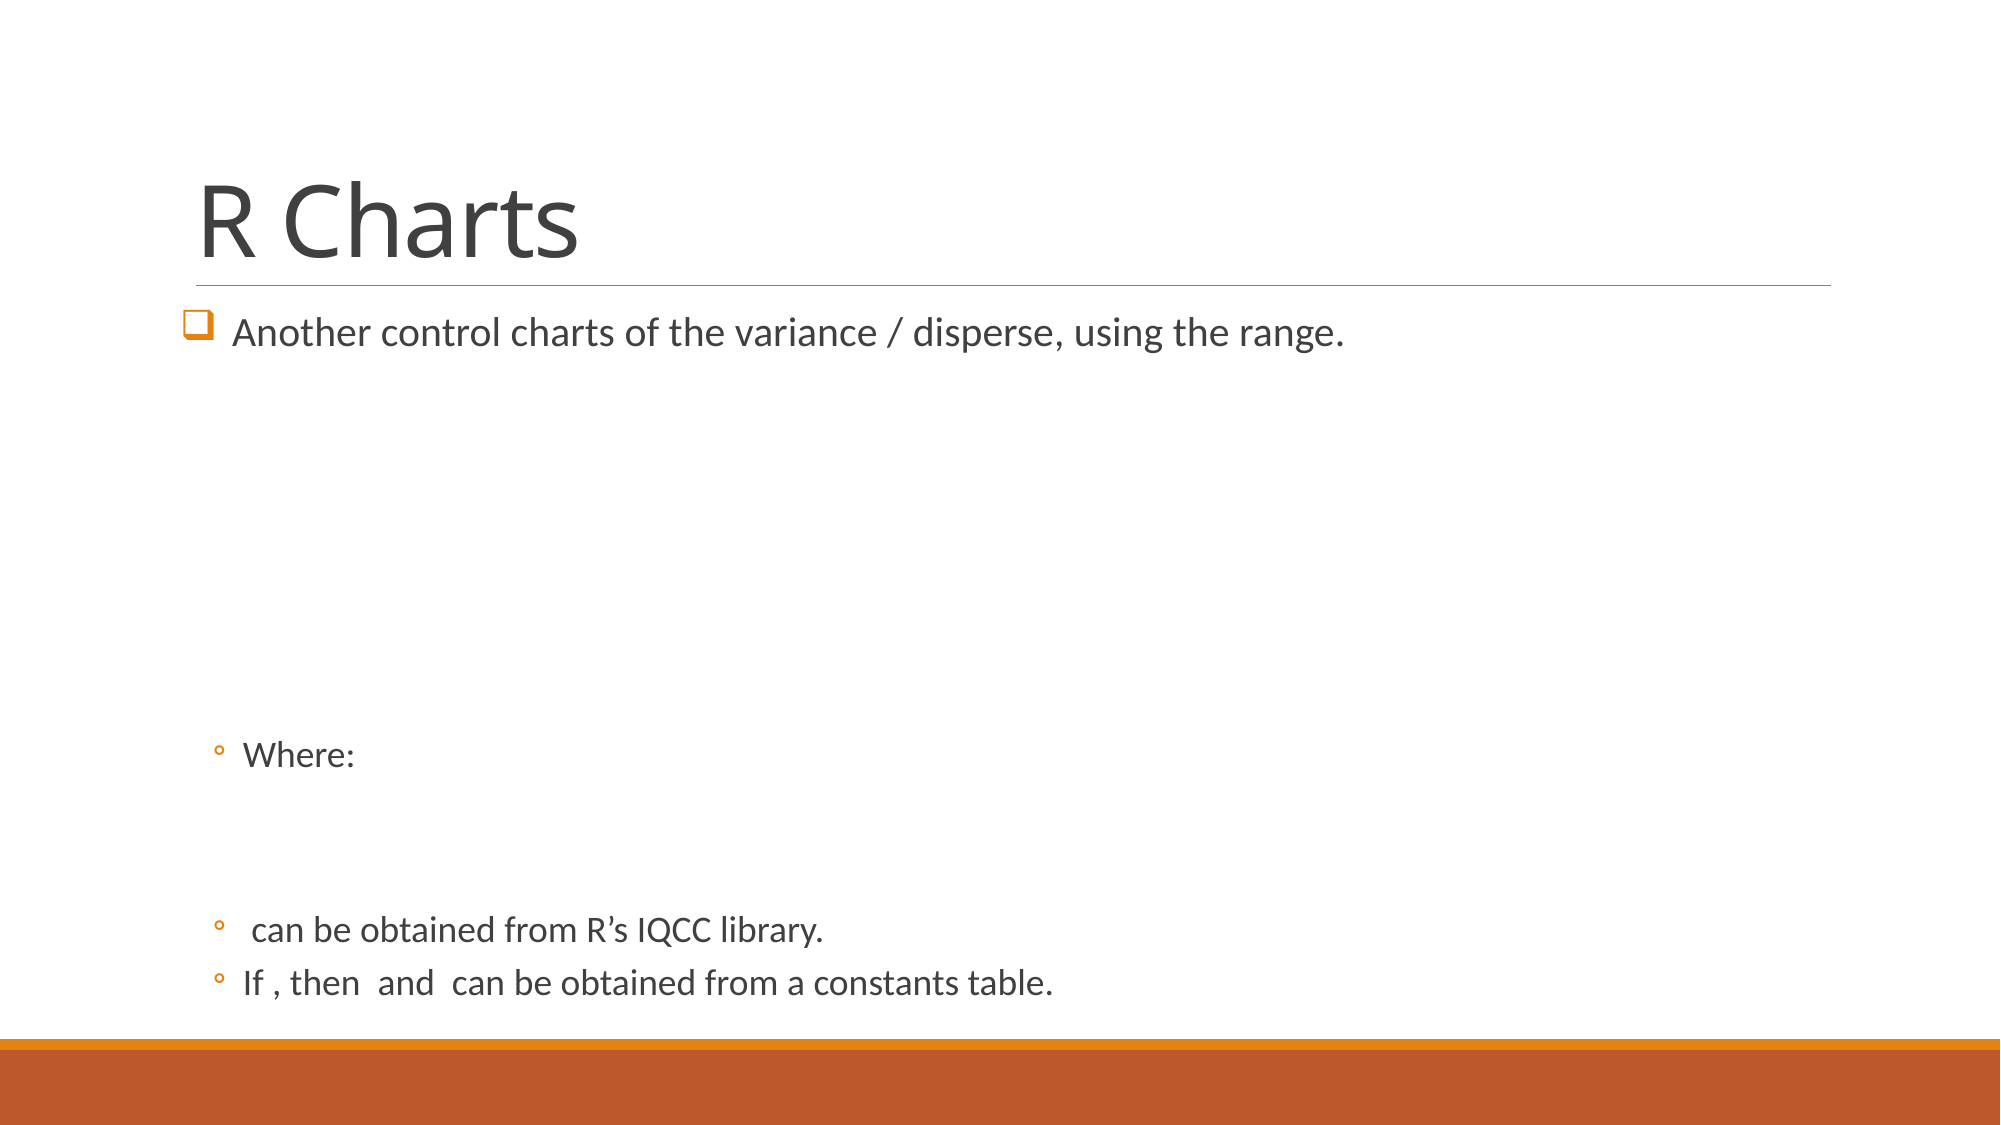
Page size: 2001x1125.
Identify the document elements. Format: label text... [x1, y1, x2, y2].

title R Charts [180, 47, 1830, 285]
